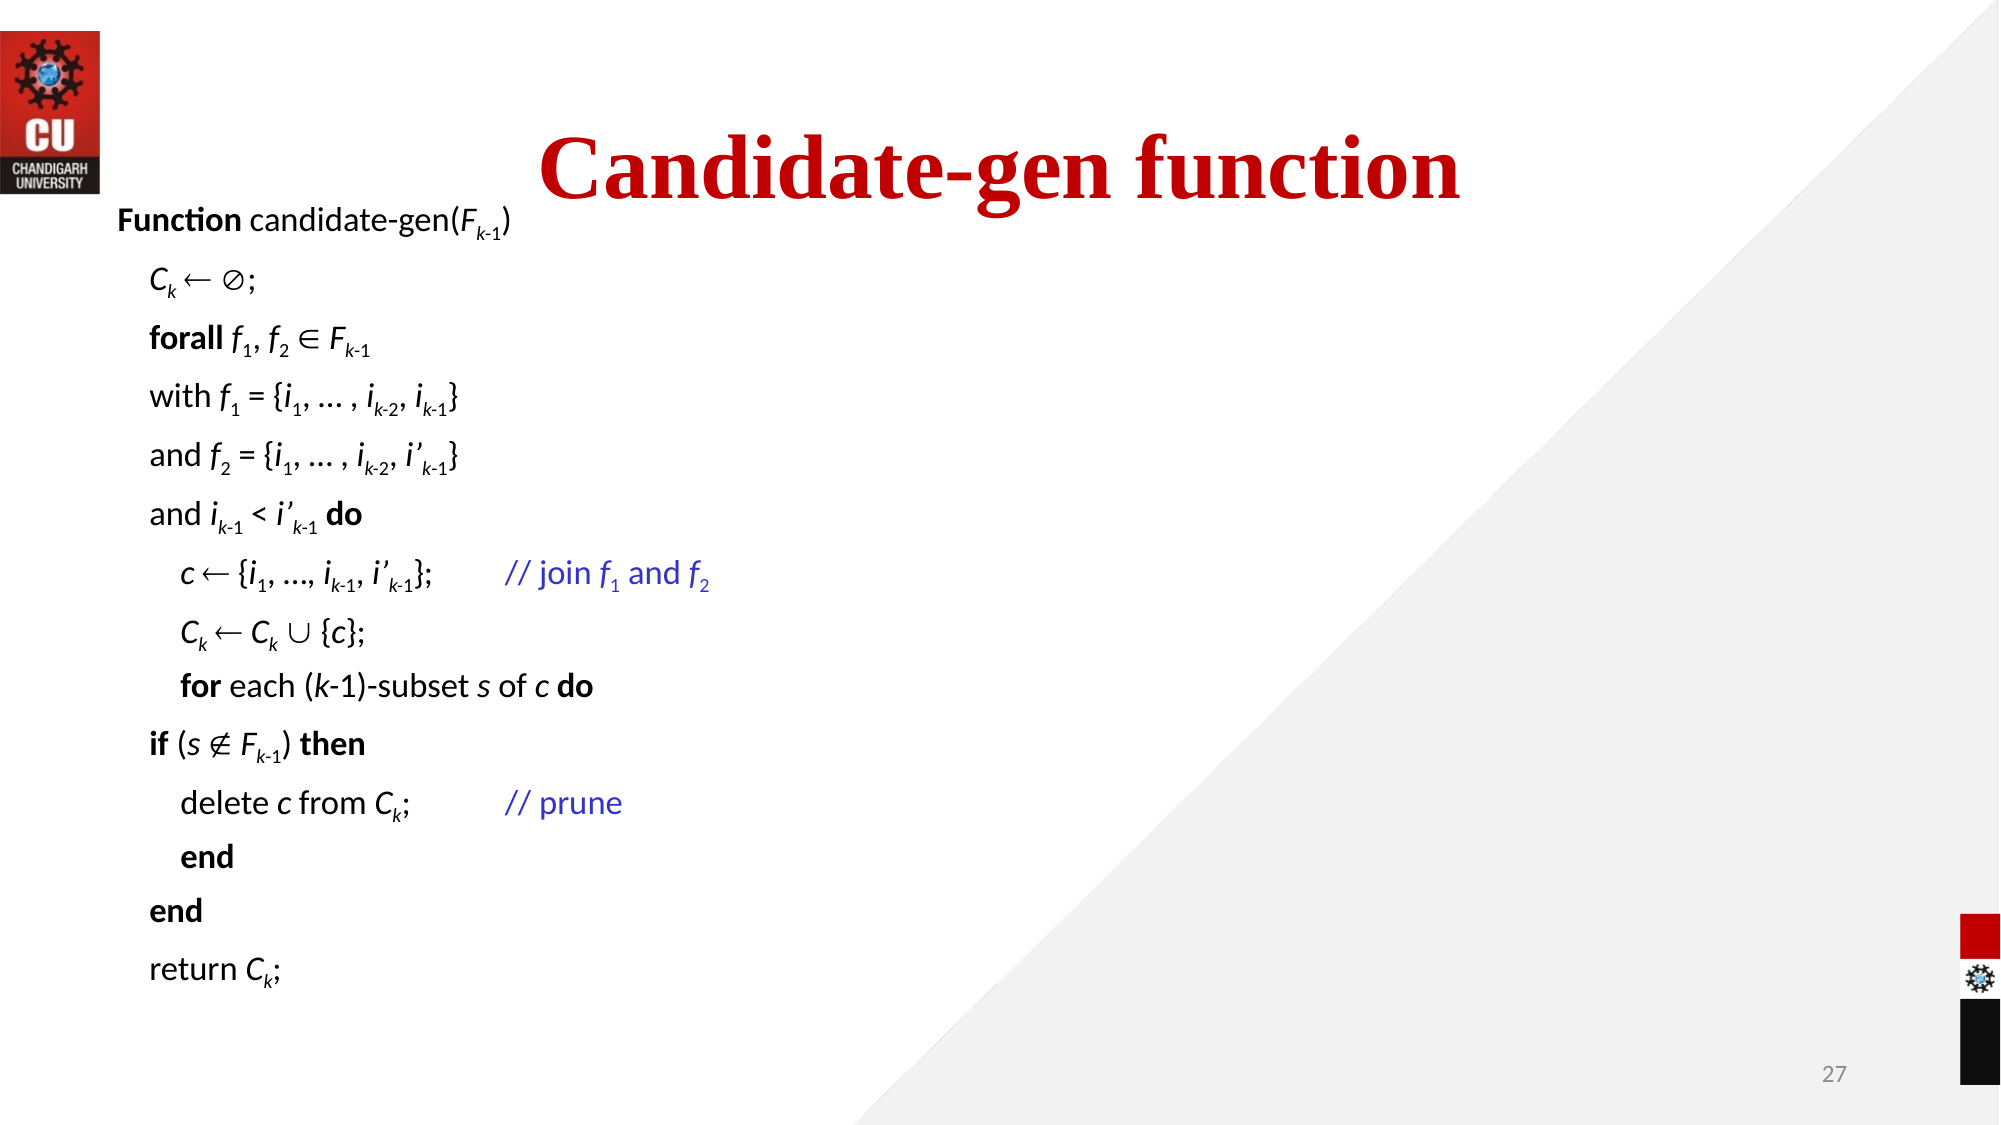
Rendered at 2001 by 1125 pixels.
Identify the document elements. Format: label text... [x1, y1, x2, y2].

title Candidate-gen function [137, 59, 1863, 190]
list Function candidate-gen(Fk-1) Ck  ; forall f1, f2  Fk-1 with f1 = {i1, … , ik-2, ik-1} and f2 = {i1, … , ik-2, i’k-1} and ik-1 < i’k-1 do c  {i1, …, ik-1, i’k-1}; // join f1 and f2 Ck  Ck  {c}; for each (k-1)-subset s of c do if (s  Fk-1) then delete c from Ck; // prune end end return Ck; [102, 190, 1903, 1005]
picture [0, 0, 2001, 1125]
slide_number 27 [1412, 1042, 1863, 1103]
footer [662, 1042, 1338, 1103]
